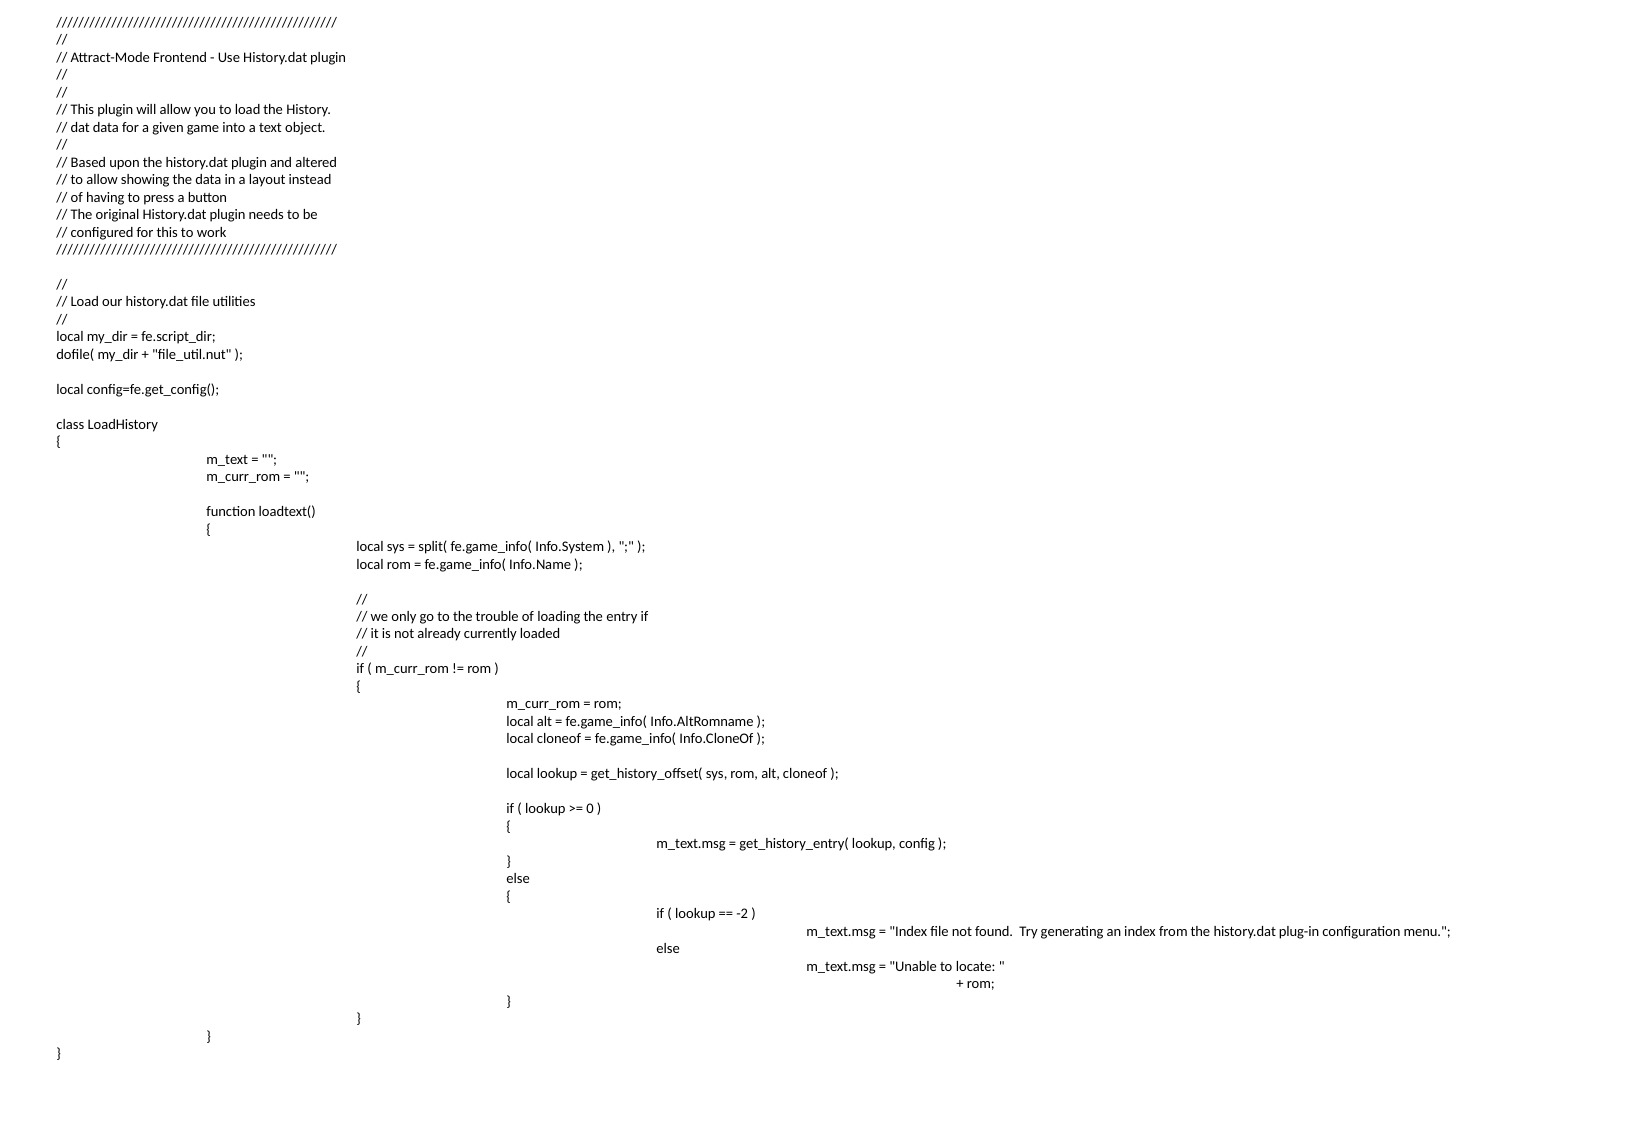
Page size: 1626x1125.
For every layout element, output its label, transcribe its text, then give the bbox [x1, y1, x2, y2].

text_box /////////////////////////////////////////////////// // // Attract-Mode Frontend - Use History.dat plugin // // // This plugin will allow you to load the History. // dat data for a given game into a text object. // // Based upon the history.dat plugin and altered // to allow showing the data in a layout instead // of having to press a button // The original History.dat plugin needs to be // configured for this to work /////////////////////////////////////////////////// // // Load our history.dat file utilities // local my_dir = fe.script_dir; dofile( my_dir + "file_util.nut" ); local config=fe.get_config(); class LoadHistory { m_text = ""; m_curr_rom = ""; function loadtext() { local sys = split( fe.game_info( Info.System ), ";" ); local rom = fe.game_info( Info.Name ); // // we only go to the trouble of loading the entry if // it is not already currently loaded // if ( m_curr_rom != rom ) { m_curr_rom = rom; local alt = fe.game_info( Info.AltRomname ); local cloneof = fe.game_info( Info.CloneOf ); local lookup = get_history_offset( sys, rom, alt, cloneof ); if ( lookup >= 0 ) { m_text.msg = get_history_entry( lookup, config ); } else { if ( lookup == -2 ) m_text.msg = "Index file not found. Try generating an index from the history.dat plug-in configuration menu."; else m_text.msg = "Unable to locate: " + rom; } } } } [41, 5, 1596, 1069]
